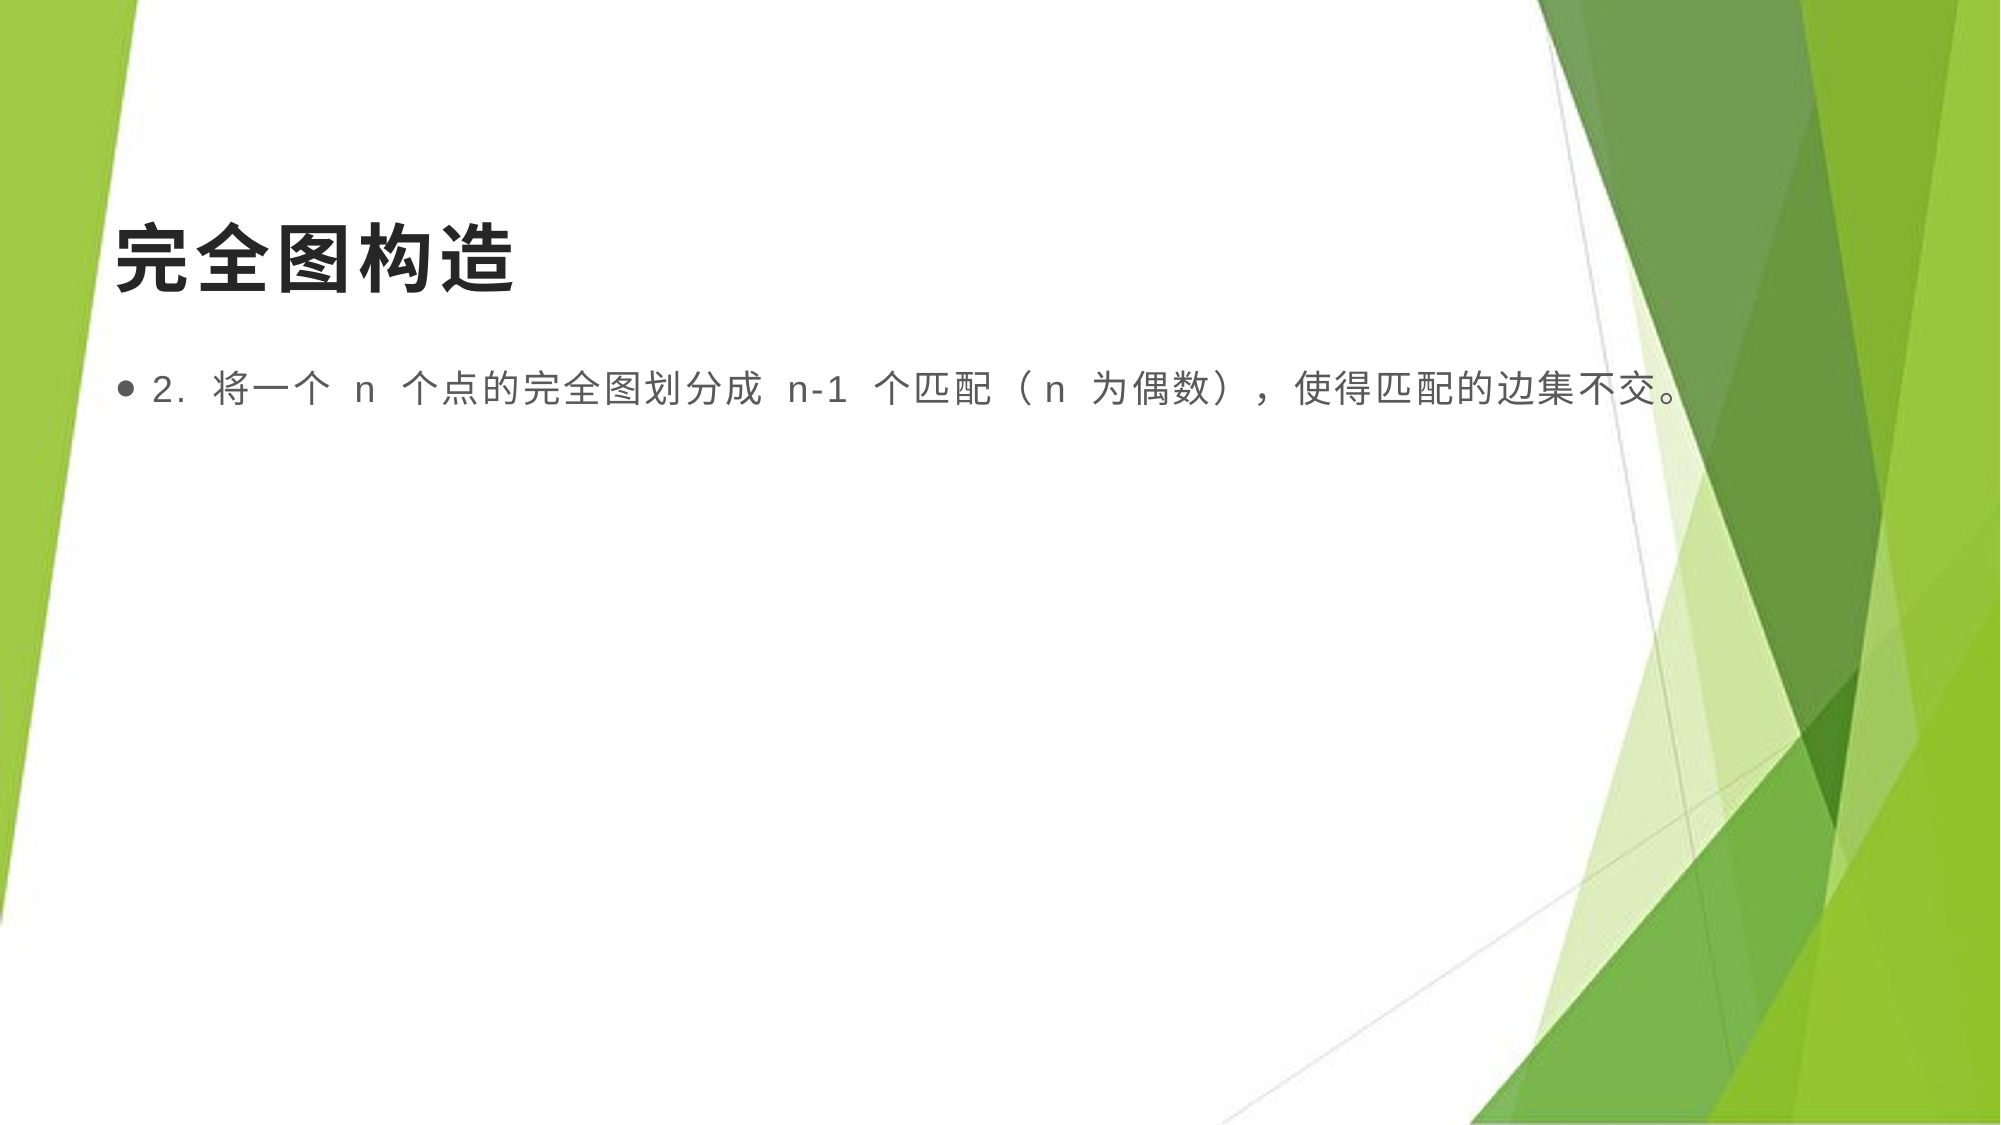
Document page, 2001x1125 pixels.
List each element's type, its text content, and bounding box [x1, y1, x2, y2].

title 完全图构造 [99, 198, 1900, 315]
picture [0, 0, 2001, 1125]
list 2. 将一个 n 个点的完全图划分成 n-1 个匹配（n 为偶数），使得匹配的边集不交。 [99, 343, 1900, 1125]
